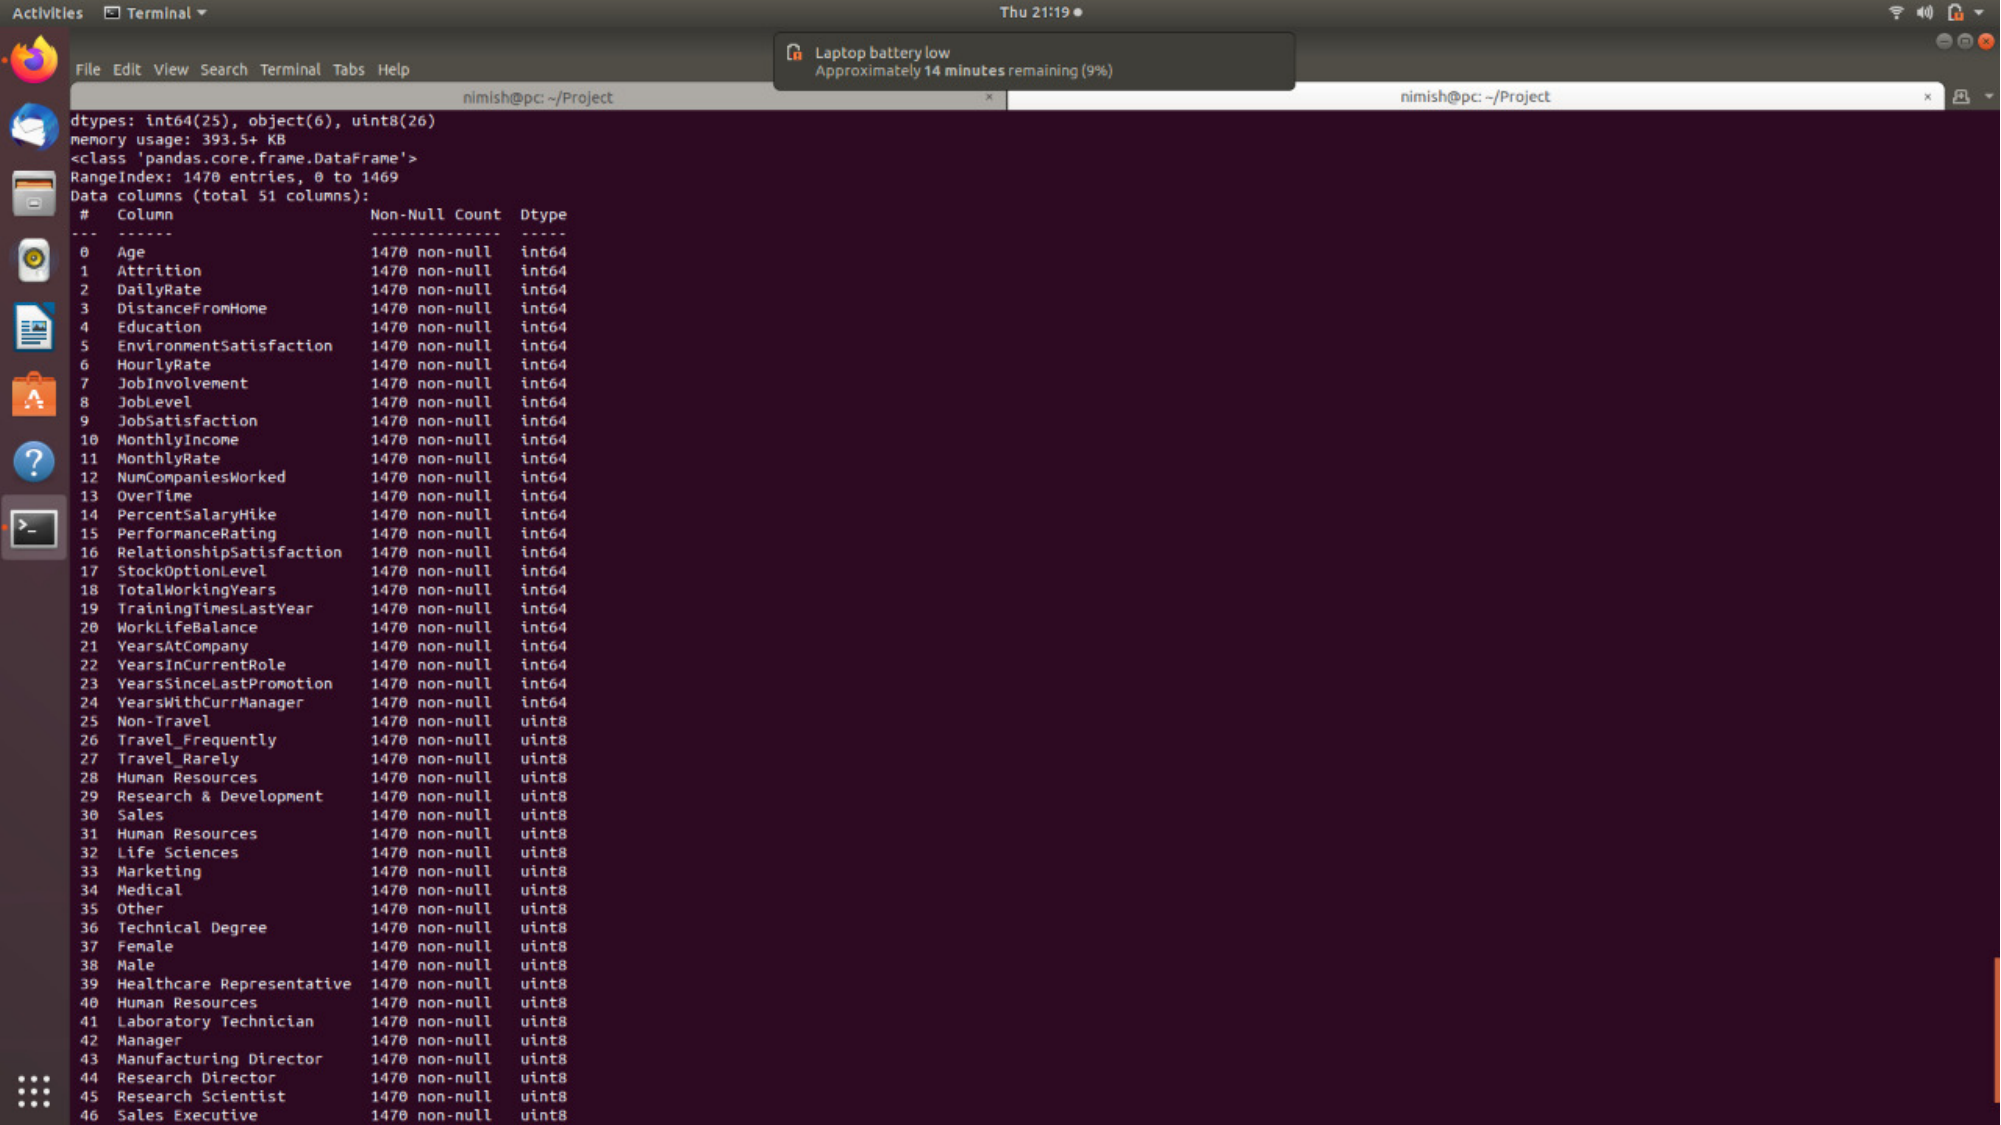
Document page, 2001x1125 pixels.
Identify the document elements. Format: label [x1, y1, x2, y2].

list [0, 0, 2000, 1125]
